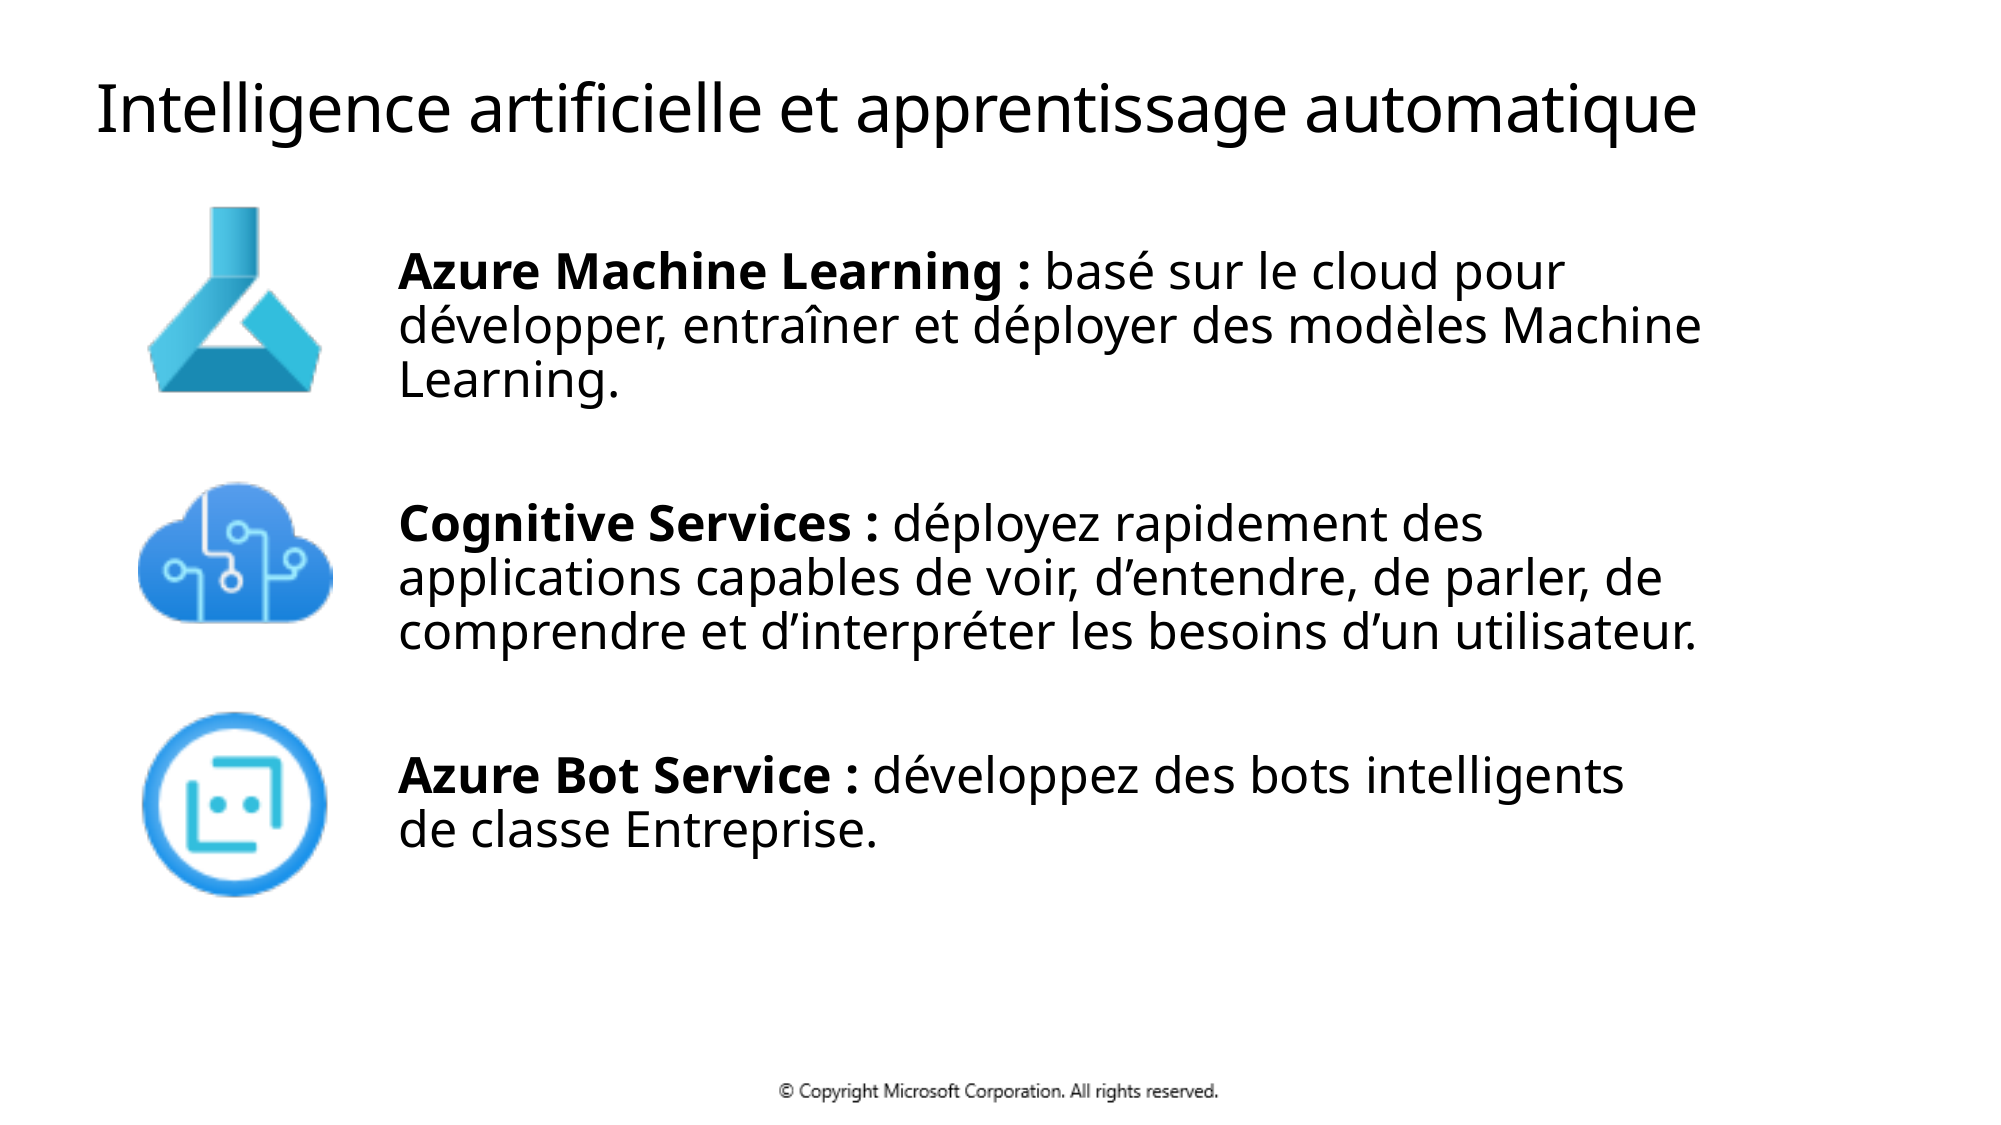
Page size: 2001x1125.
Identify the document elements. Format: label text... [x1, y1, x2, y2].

picture [752, 1063, 1248, 1125]
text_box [138, 708, 1798, 903]
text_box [138, 203, 1809, 399]
title Intelligence artificielle et apprentissage automatique [96, 75, 1904, 166]
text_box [138, 455, 1761, 651]
